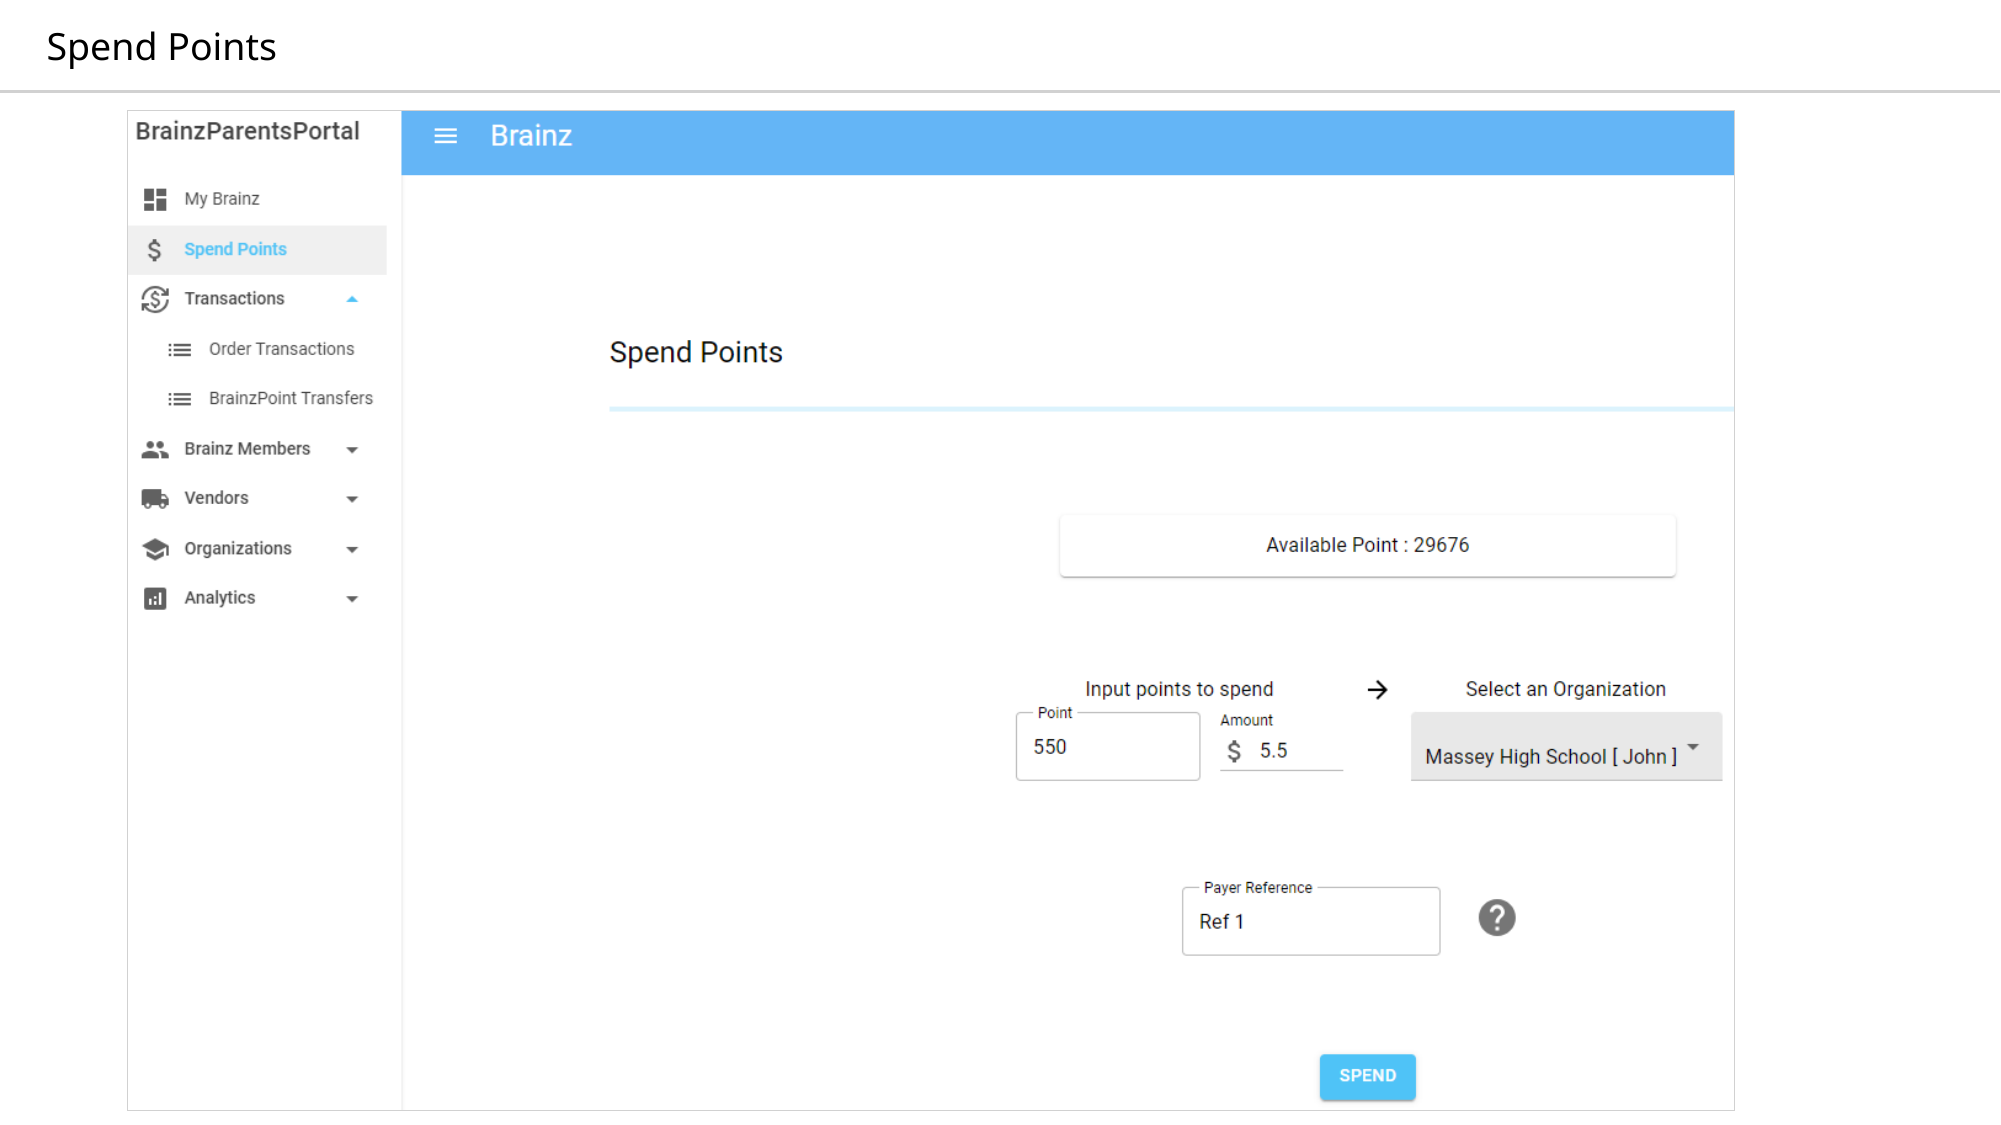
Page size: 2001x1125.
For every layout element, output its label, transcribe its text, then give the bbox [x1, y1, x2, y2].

picture [127, 109, 1736, 1112]
text_box Spend Points [31, 15, 613, 76]
